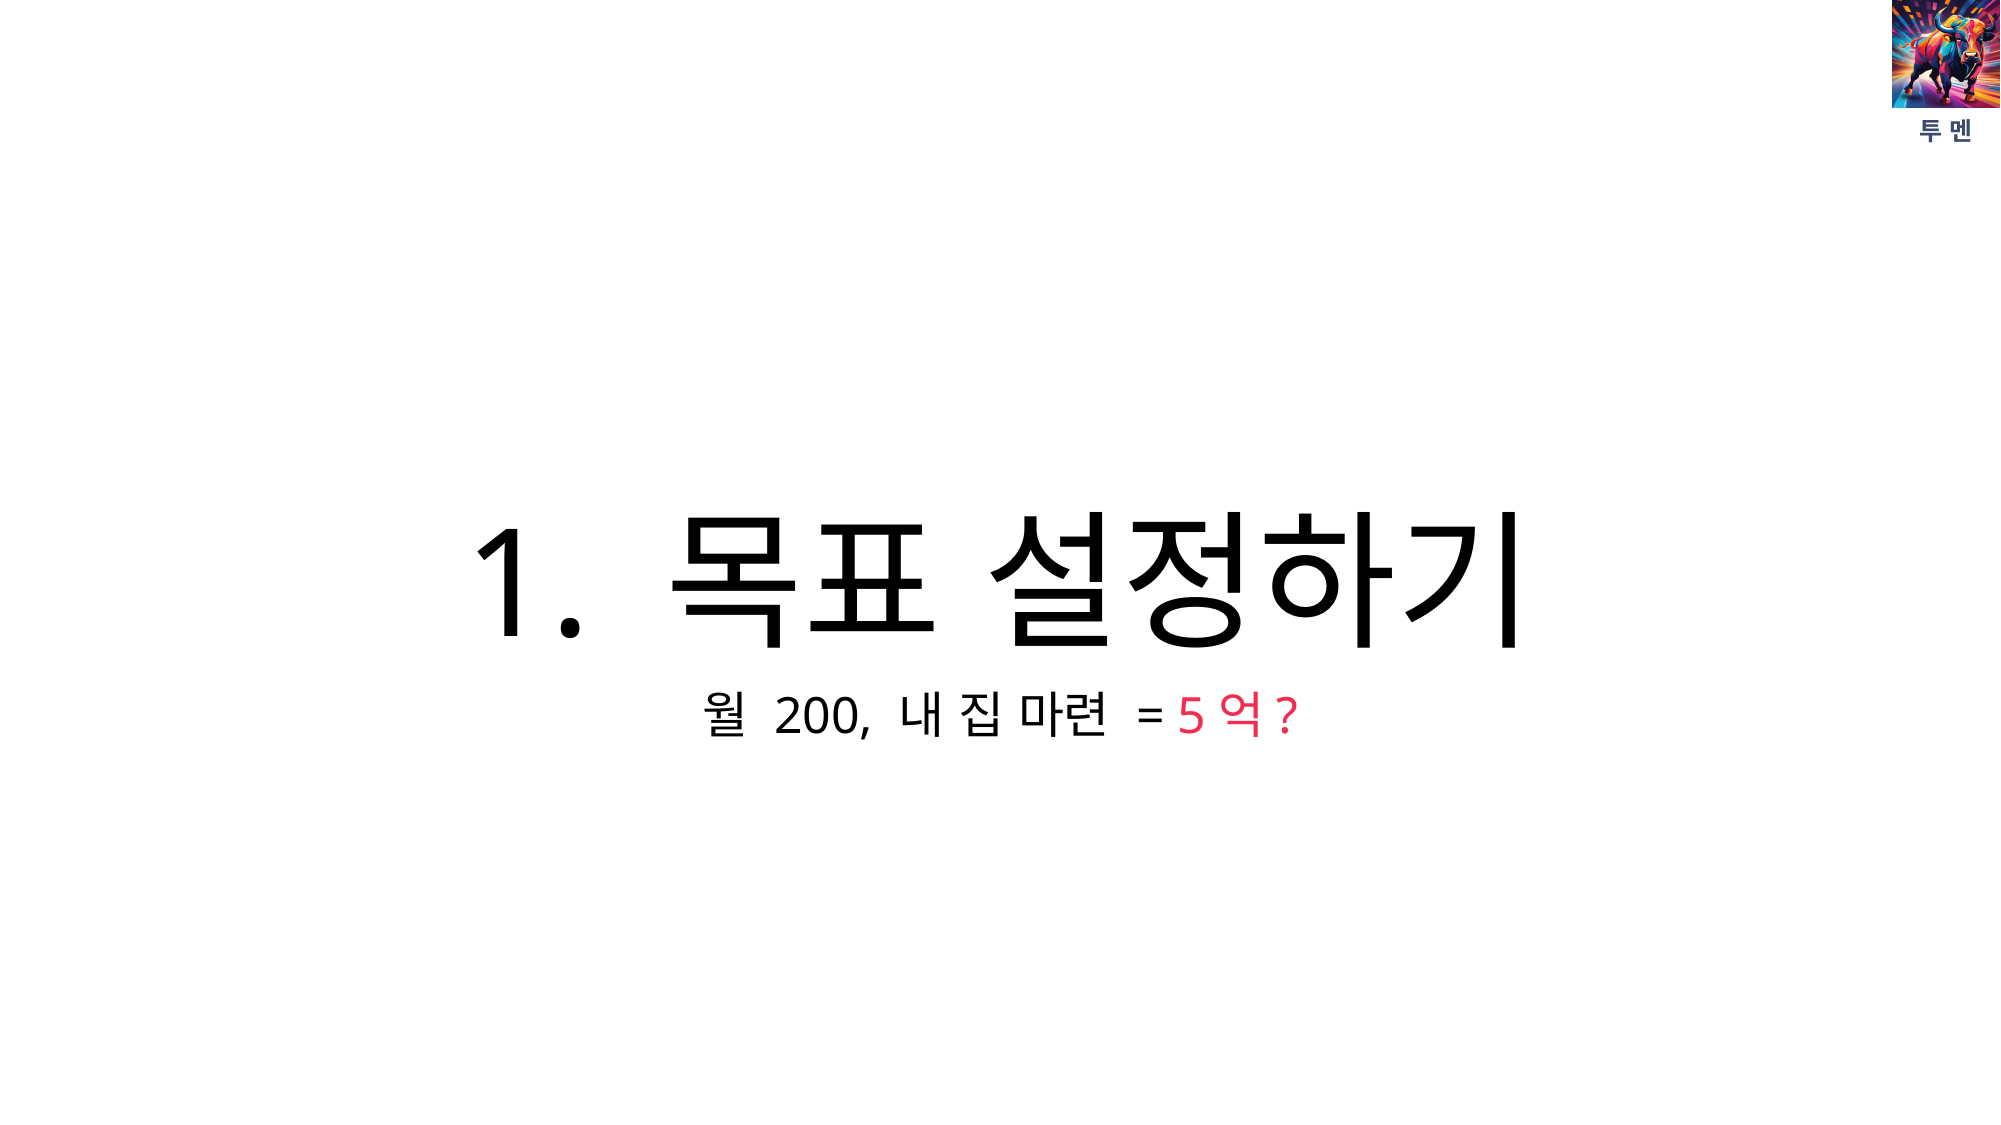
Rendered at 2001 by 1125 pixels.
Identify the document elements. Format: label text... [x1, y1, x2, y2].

text_box 월 200, 내 집 마련 = 5억? [687, 676, 1313, 751]
text_box 1. 목표 설정하기 [449, 479, 1551, 674]
picture [1892, 0, 2000, 108]
